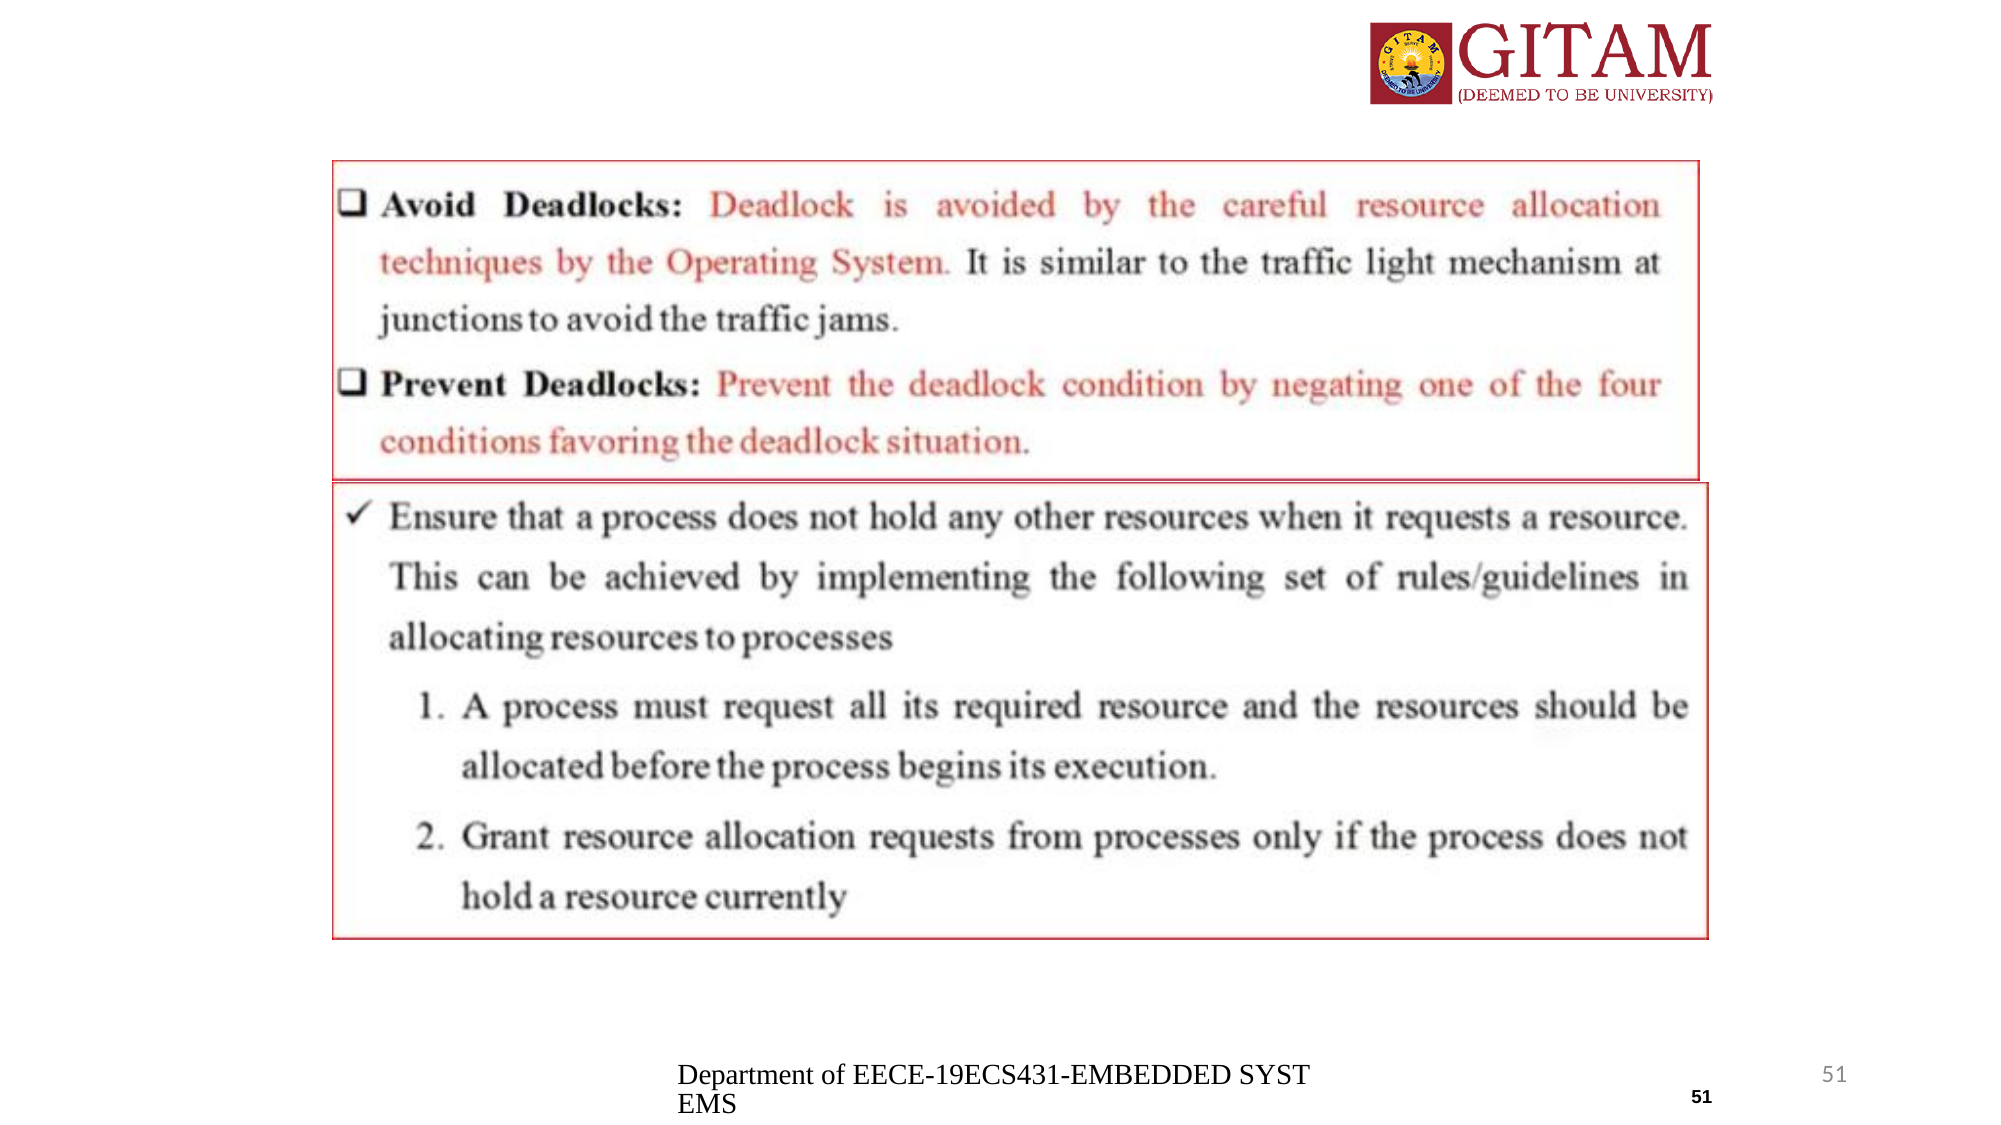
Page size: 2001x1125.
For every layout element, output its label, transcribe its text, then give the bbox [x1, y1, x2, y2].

text_box 51 [1684, 1103, 1720, 1108]
title RISC Design policy [280, 24, 1575, 120]
footer Department of EECE-19ECS431-EMBEDDED SYSTEMS [662, 1042, 1338, 1103]
picture [332, 160, 1700, 481]
slide_number 51 [1412, 1042, 1863, 1103]
picture [332, 482, 1709, 940]
picture [1362, 15, 1719, 117]
text_box [249, 157, 1719, 596]
